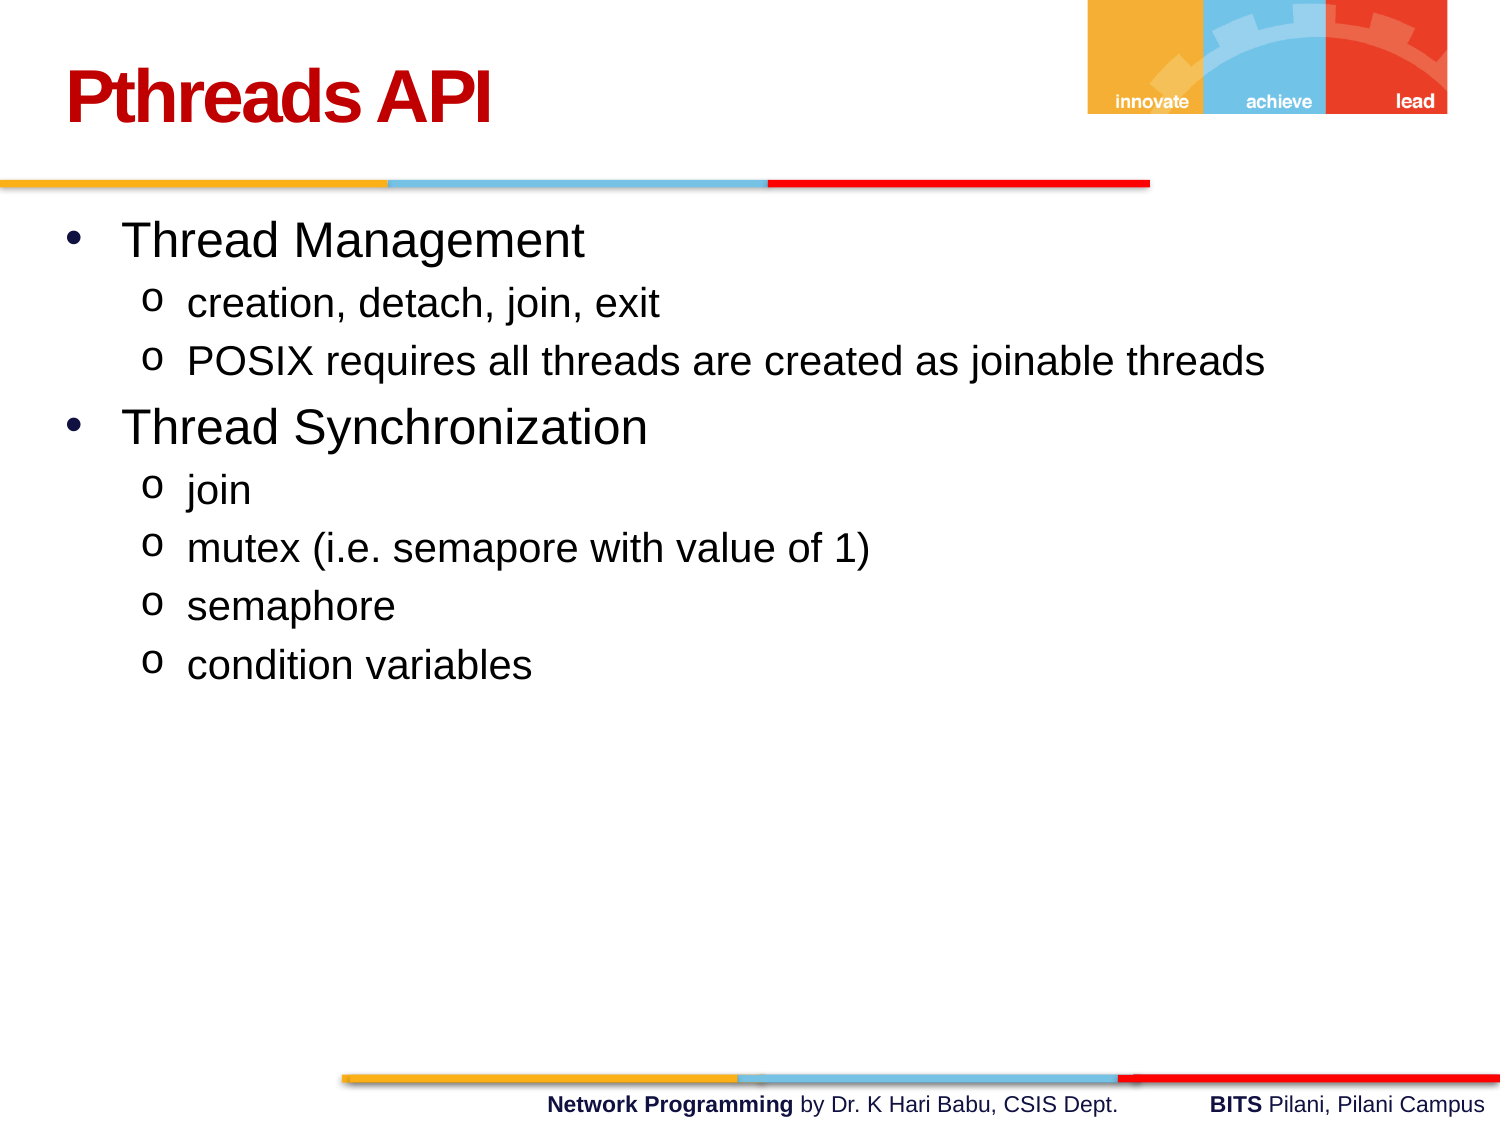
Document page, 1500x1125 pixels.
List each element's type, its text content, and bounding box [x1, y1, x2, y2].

list Pthreads API [49, 24, 1088, 176]
picture [1087, 0, 1448, 114]
list Thread Management creation, detach, join, exit POSIX requires all threads are created as joinable threads Thread Synchronization join mutex (i.e. semapore with value of 1) semaphore condition variables [49, 199, 1463, 1038]
